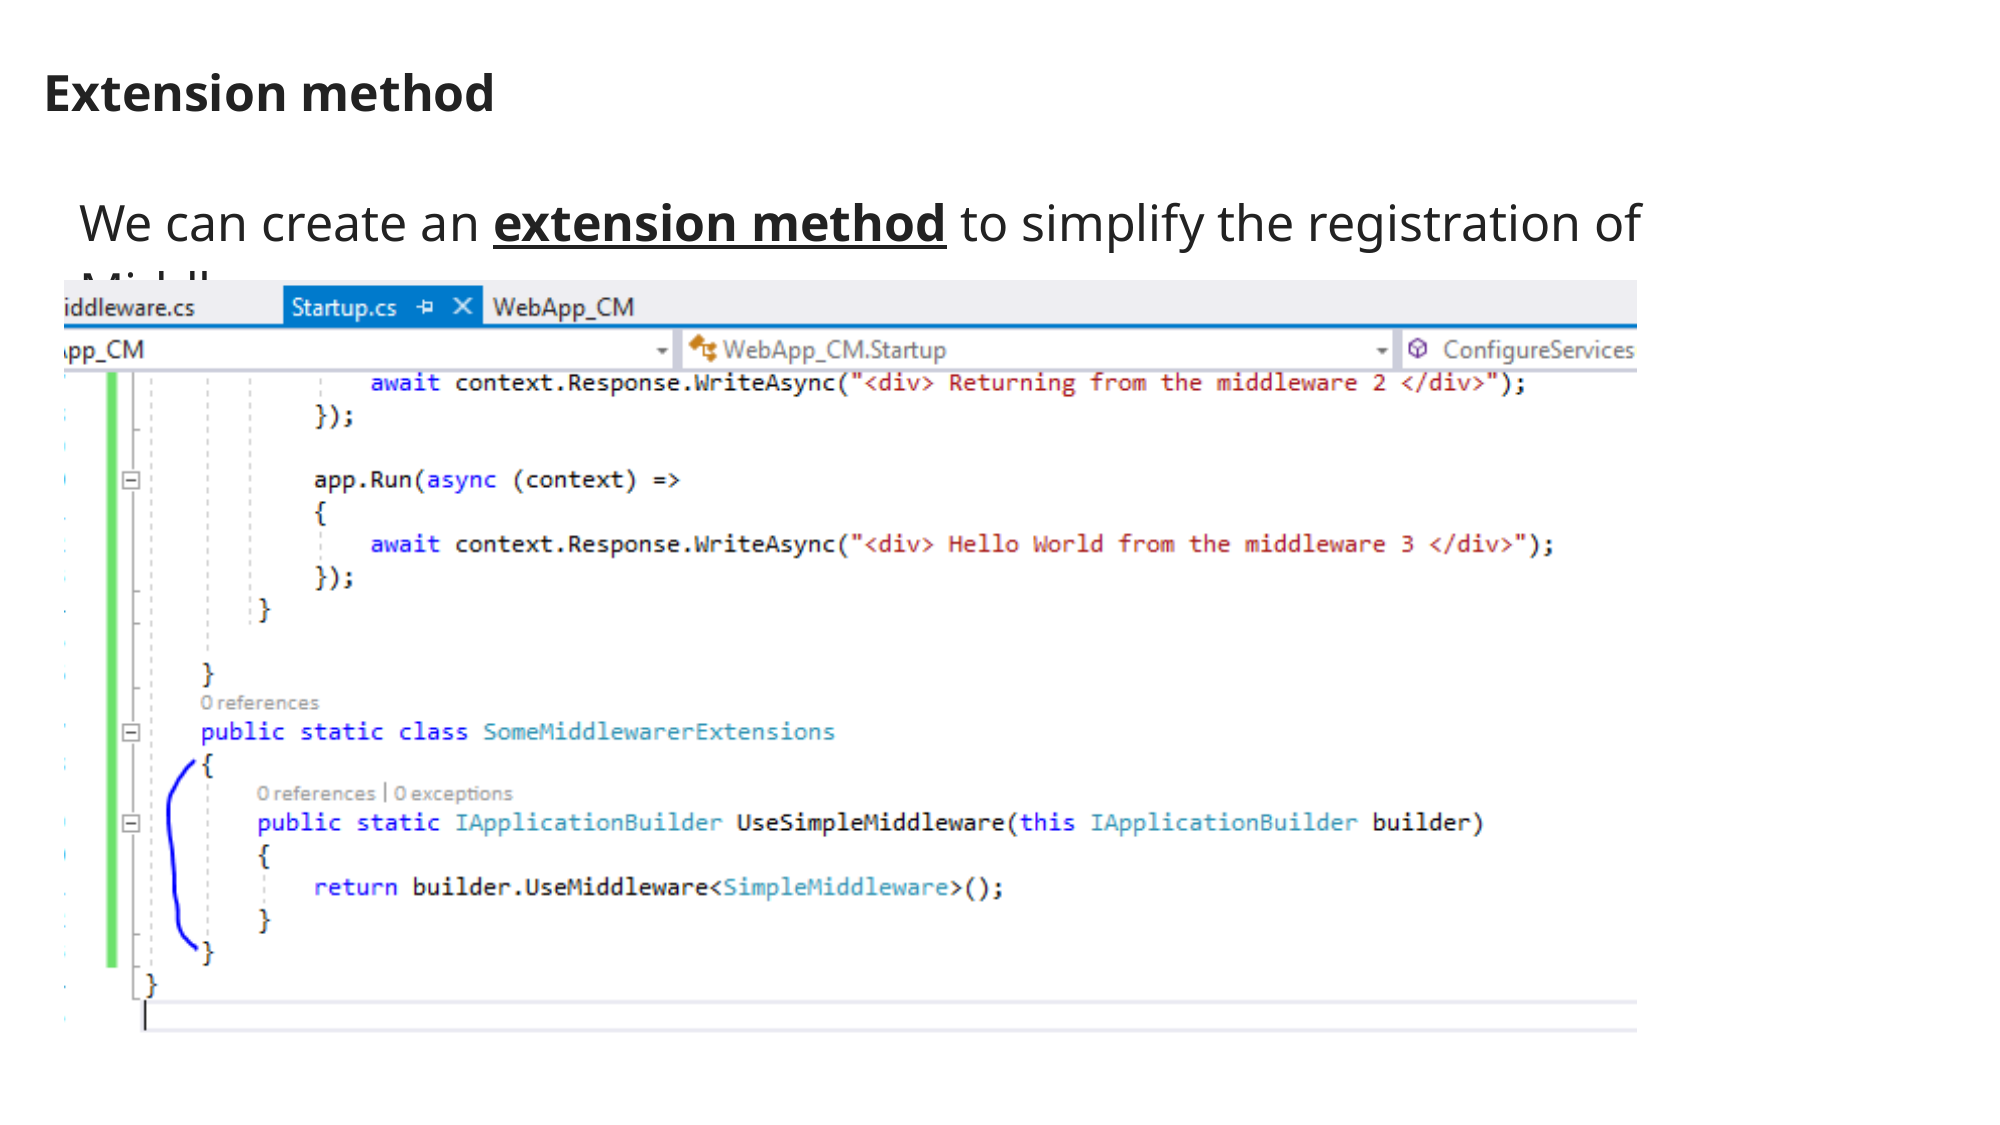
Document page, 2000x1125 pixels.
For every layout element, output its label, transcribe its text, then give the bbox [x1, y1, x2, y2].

text_box Extension method [28, 54, 512, 129]
picture [64, 280, 1637, 1053]
text_box We can create an extension method to simplify the registration of Middleware [64, 183, 1884, 327]
